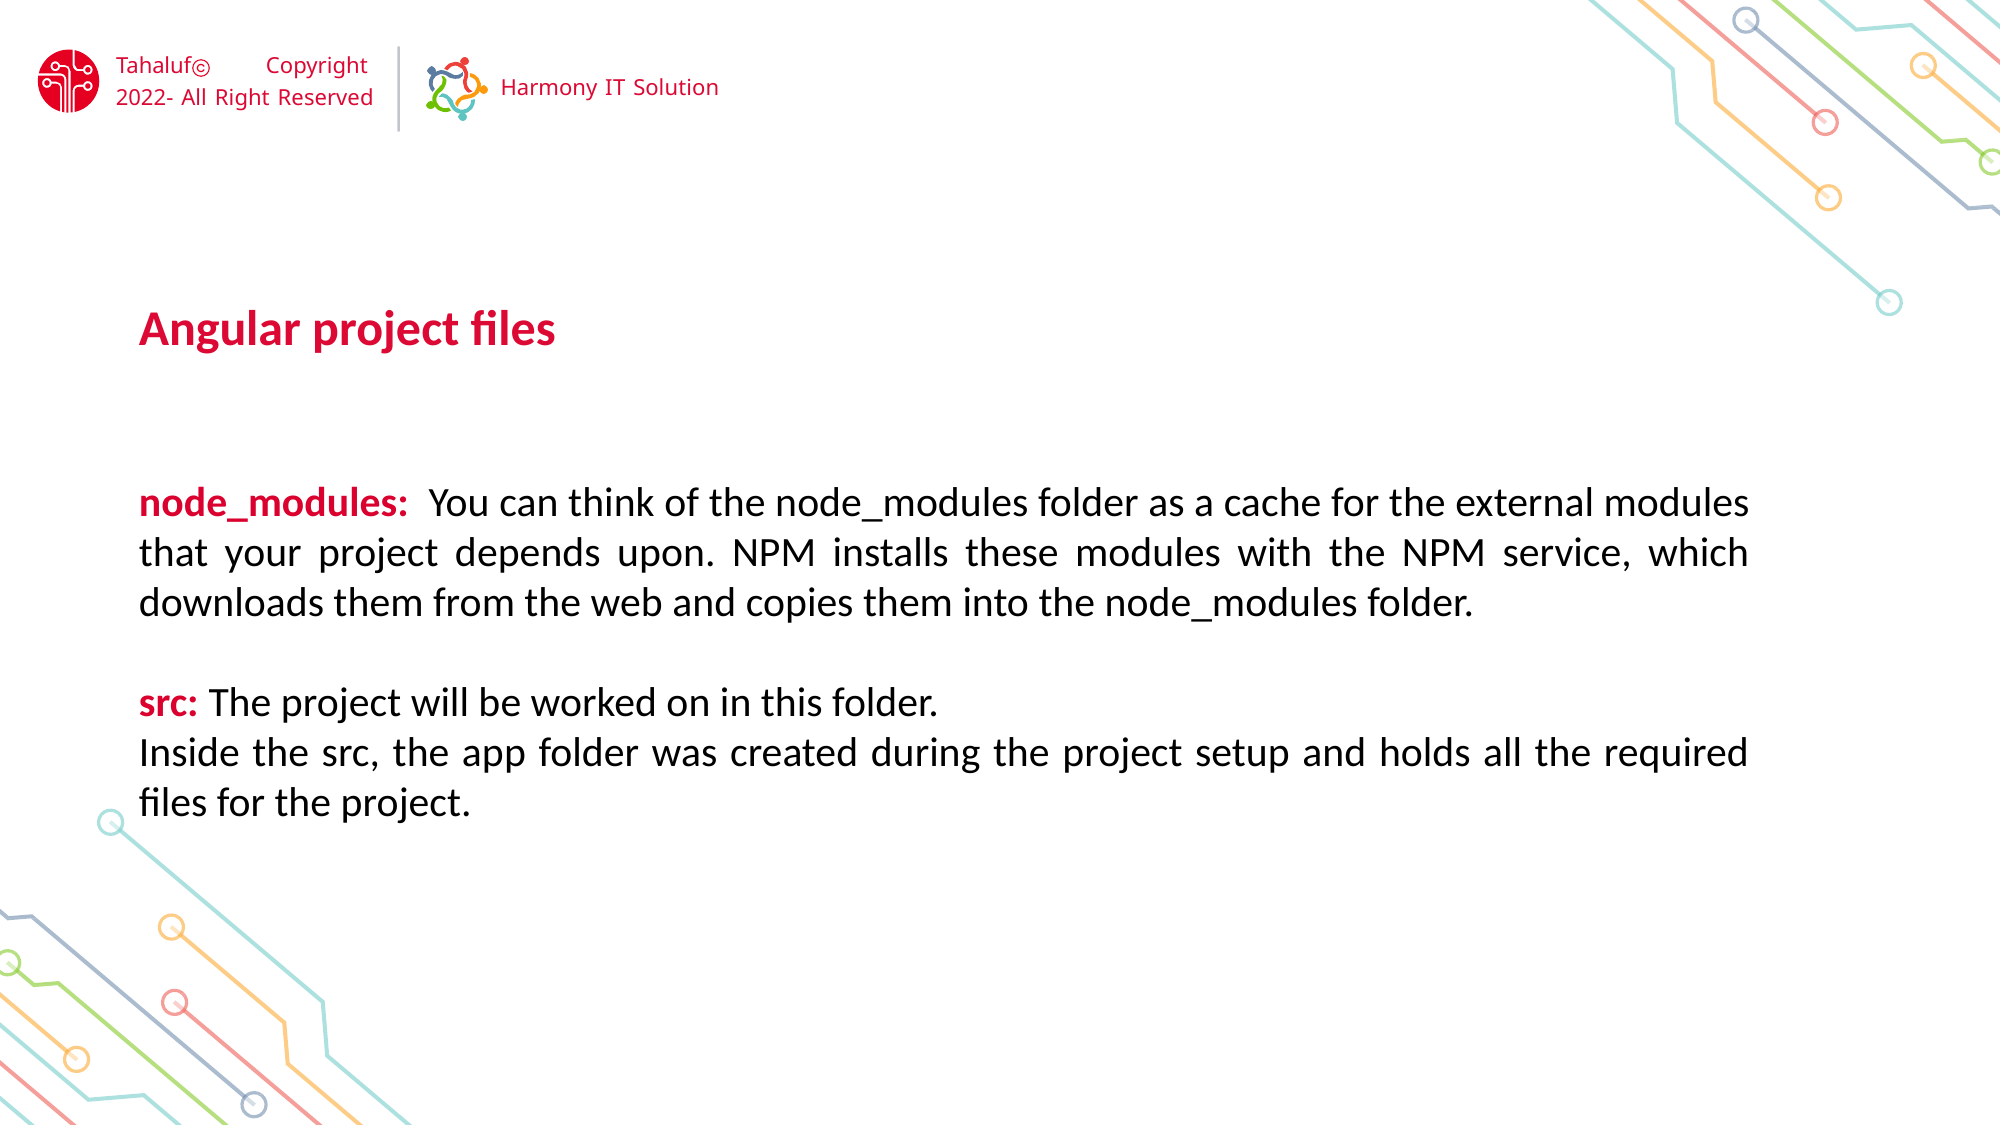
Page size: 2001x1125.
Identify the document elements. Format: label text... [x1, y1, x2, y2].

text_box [0, 808, 413, 1125]
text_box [1587, 0, 2000, 317]
text_box Tahaluf Copyright 2022- All Right Reserved [114, 45, 378, 110]
text_box Harmony IT Solution [499, 71, 733, 100]
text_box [426, 57, 488, 121]
text_box Angular project files node_modules: You can think of the node_modules folder as a cache for the external modules that your project depends upon. NPM installs these modules with the NPM service, which downloads them from the web and copies them into the node_modules folder. src: The project will be worked on in this folder. Inside the src, the app folder was created during the project setup and holds all the required files for the project. [124, 287, 1766, 833]
picture [192, 59, 210, 77]
text_box [37, 49, 100, 113]
